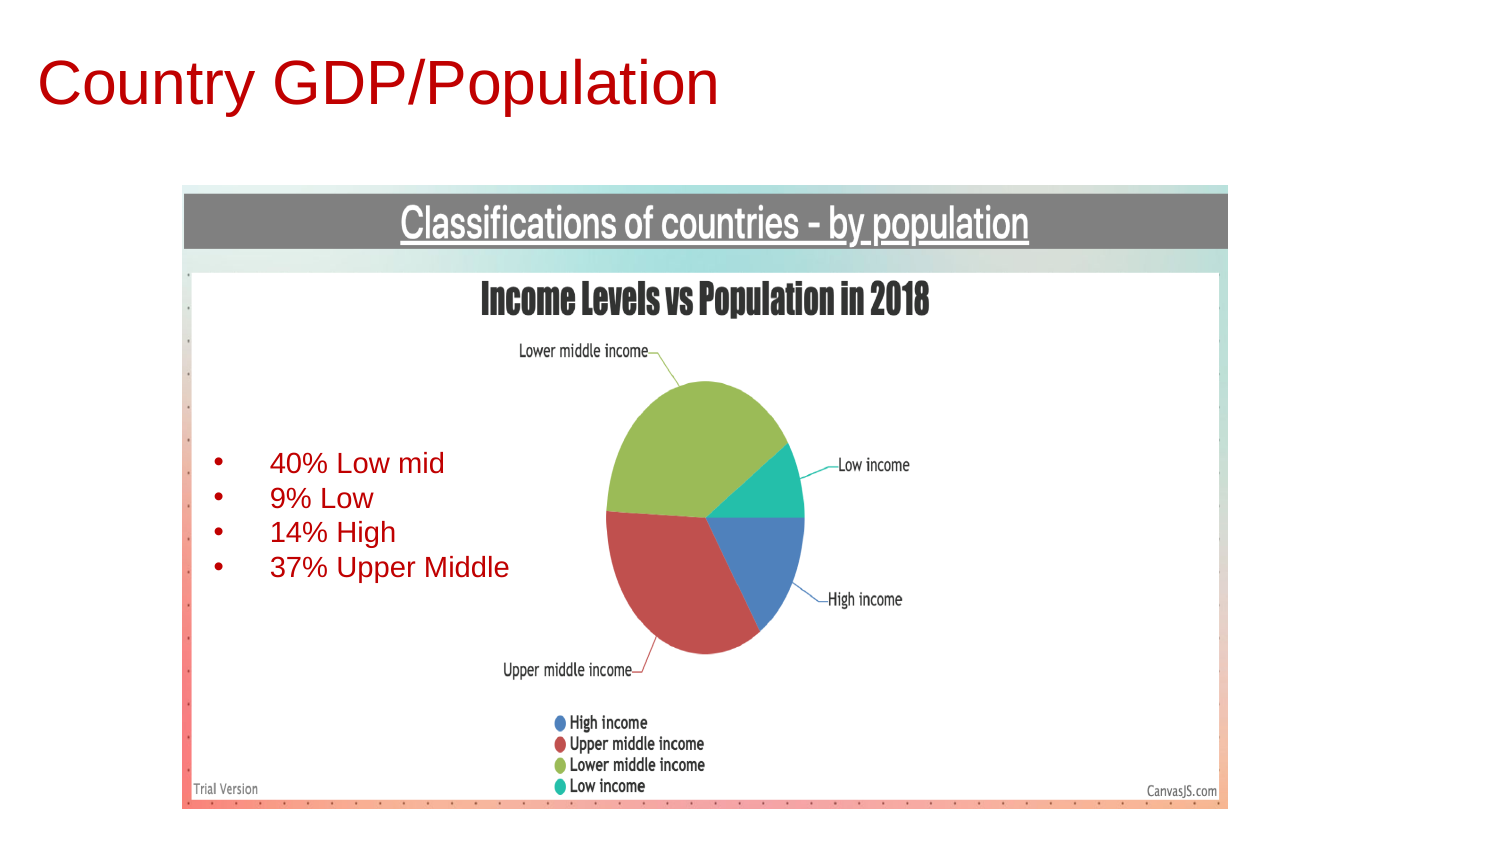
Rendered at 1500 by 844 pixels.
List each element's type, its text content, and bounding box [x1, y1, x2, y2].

picture [181, 185, 1228, 810]
title Country GDP/Population [22, 29, 1372, 130]
